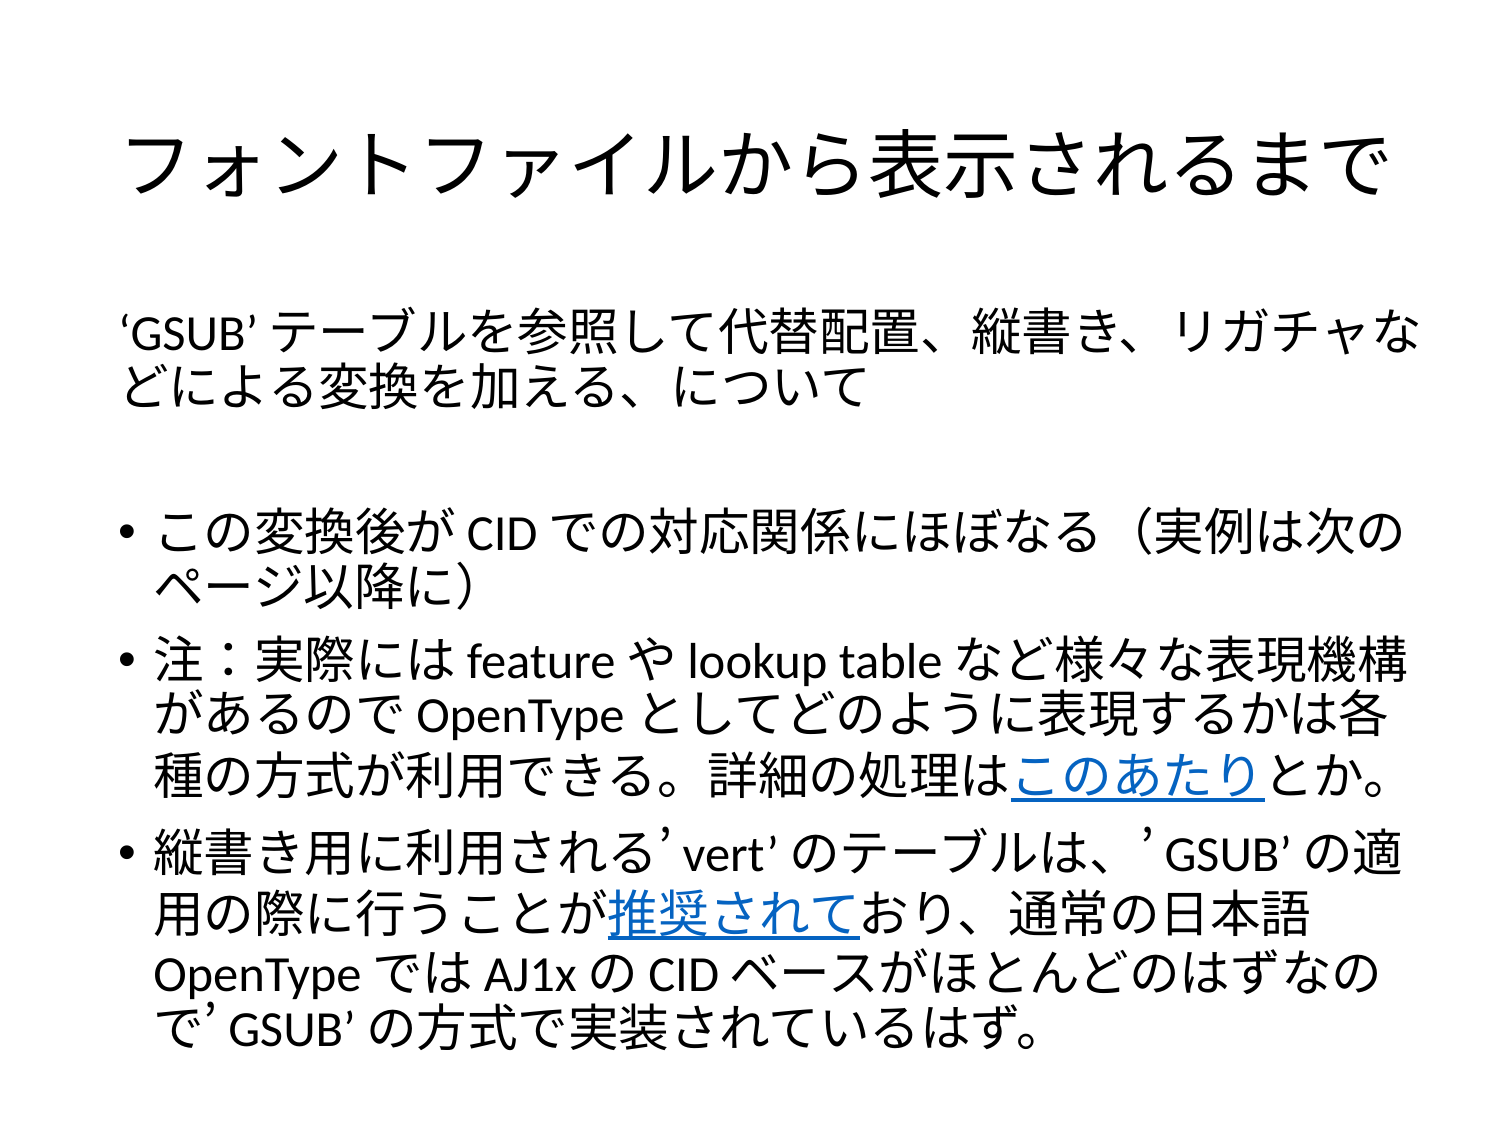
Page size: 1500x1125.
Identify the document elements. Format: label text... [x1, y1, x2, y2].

title フォントファイルから表示されるまで [103, 59, 1471, 278]
list ‘GSUB’テーブルを参照して代替配置、縦書き、リガチャなどによる変換を加える、について この変換後がCIDでの対応関係にほぼなる（実例は次のページ以降に） 注：実際にはfeatureやlookup tableなど様々な表現機構があるのでOpenTypeとしてどのように表現するかは各種の方式が利用できる。詳細の処理はこのあたりとか。 縦書き用に利用される’vert’のテーブルは、’GSUB’の適用の際に行うことが推奨されており、通常の日本語OpenTypeではAJ1xのCIDベースがほとんどのはずなので’GSUB’の方式で実装されているはず。 [103, 299, 1448, 1107]
